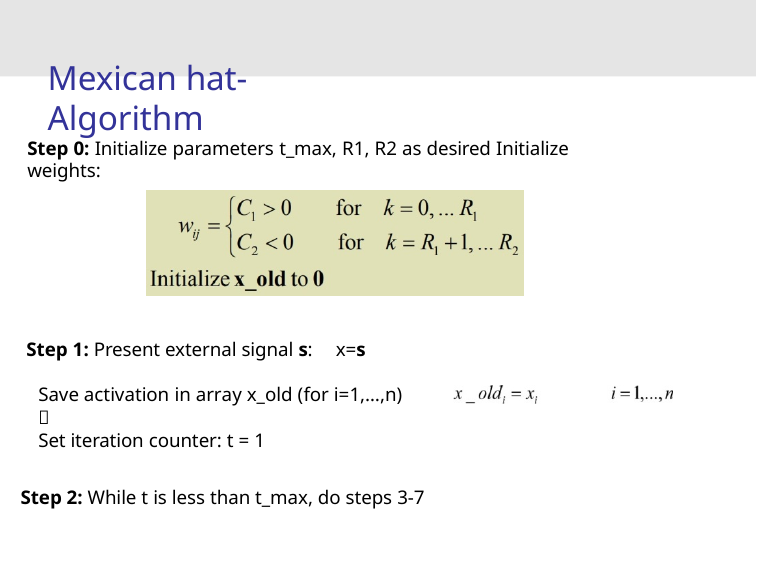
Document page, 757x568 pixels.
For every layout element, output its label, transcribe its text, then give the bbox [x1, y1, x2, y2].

picture [146, 190, 524, 297]
picture [453, 385, 673, 404]
title Mexican hat- Algorithm [46, 56, 393, 135]
text_box Step 1: Present external signal s: x=s Save activation in array x_old (for i=1,…,n)  Set iteration counter: t = 1 Step 2: While t is less than t_max, do steps 3-7 [19, 336, 431, 509]
text_box Step 0: Initialize parameters t_max, R1, R2 as desired Initialize weights: [26, 135, 640, 182]
